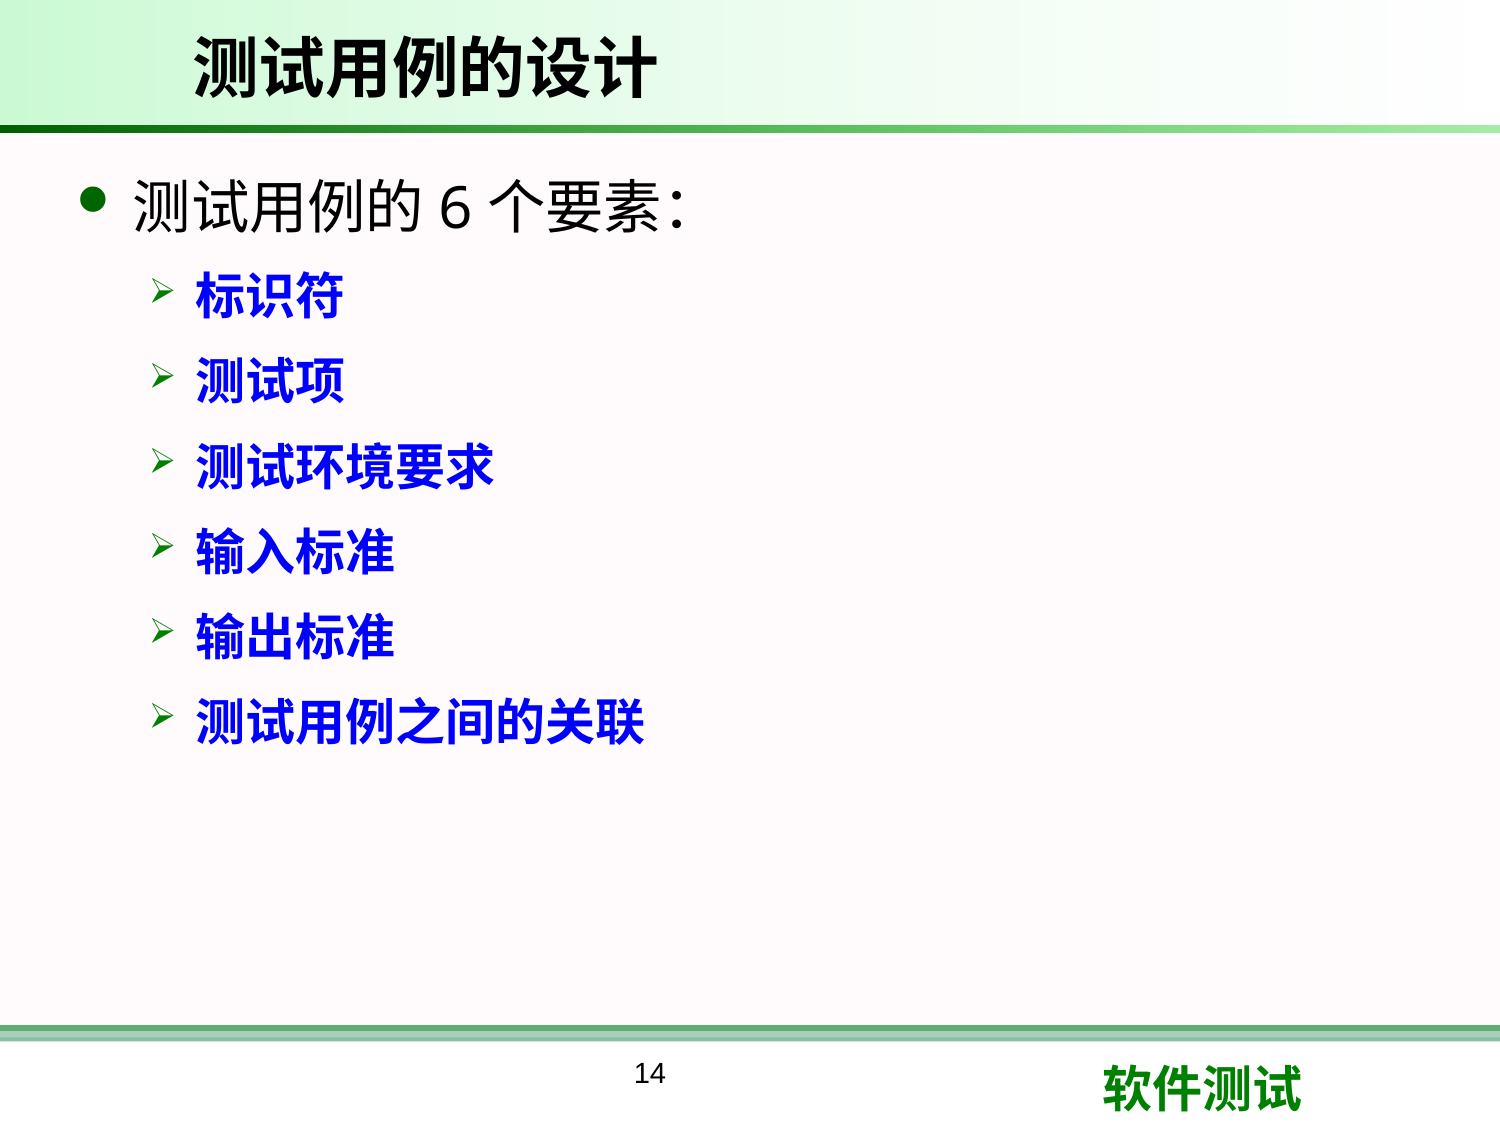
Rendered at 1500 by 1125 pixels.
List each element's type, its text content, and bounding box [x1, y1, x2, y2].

footer 14 [412, 1046, 888, 1125]
list 测试用例的6个要素： 标识符 测试项 测试环境要求 输入标准 输出标准 测试用例之间的关联 [58, 162, 1463, 1001]
title 测试用例的设计 [176, 12, 1223, 119]
